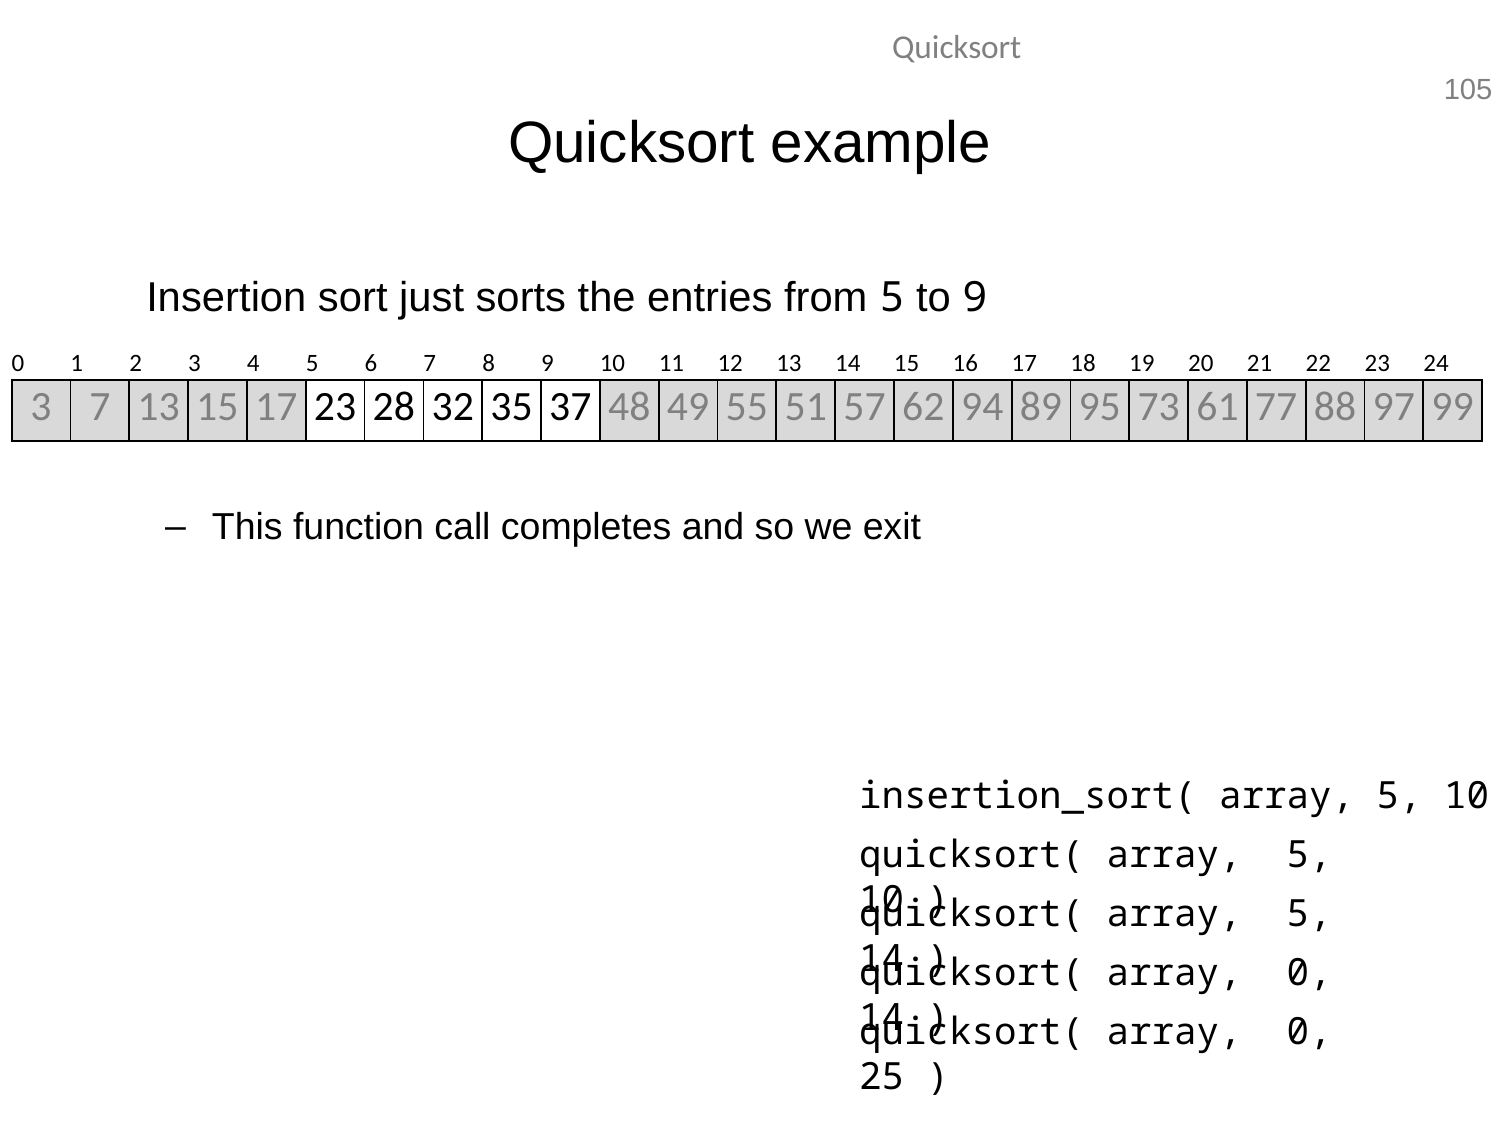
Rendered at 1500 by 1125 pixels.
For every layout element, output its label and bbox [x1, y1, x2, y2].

list [74, 442, 1426, 1006]
table_cell [1307, 381, 1364, 440]
table_cell [365, 381, 423, 440]
table_cell [954, 381, 1011, 440]
table_cell [1189, 381, 1246, 440]
text_box [844, 763, 1500, 1105]
table_cell [13, 381, 70, 440]
table_header [12, 350, 1482, 379]
table_cell [1365, 381, 1422, 440]
table_cell [836, 381, 893, 440]
table_cell [718, 381, 775, 440]
table_cell [777, 381, 834, 440]
table_cell [307, 381, 364, 440]
table_cell [130, 381, 187, 440]
table_cell [71, 381, 128, 440]
list [74, 262, 1426, 350]
table_cell [895, 381, 952, 440]
table_cell [601, 381, 658, 440]
table_cell [1071, 381, 1128, 440]
table_cell [189, 381, 246, 440]
table_cell [542, 381, 599, 440]
table_cell [1013, 381, 1070, 440]
title [74, 44, 1426, 233]
table_cell [1424, 381, 1481, 440]
table_cell [1248, 381, 1305, 440]
table_cell [424, 381, 481, 440]
table_cell [248, 381, 305, 440]
table_cell [1130, 381, 1187, 440]
table_cell [660, 381, 717, 440]
table_cell [483, 381, 540, 440]
